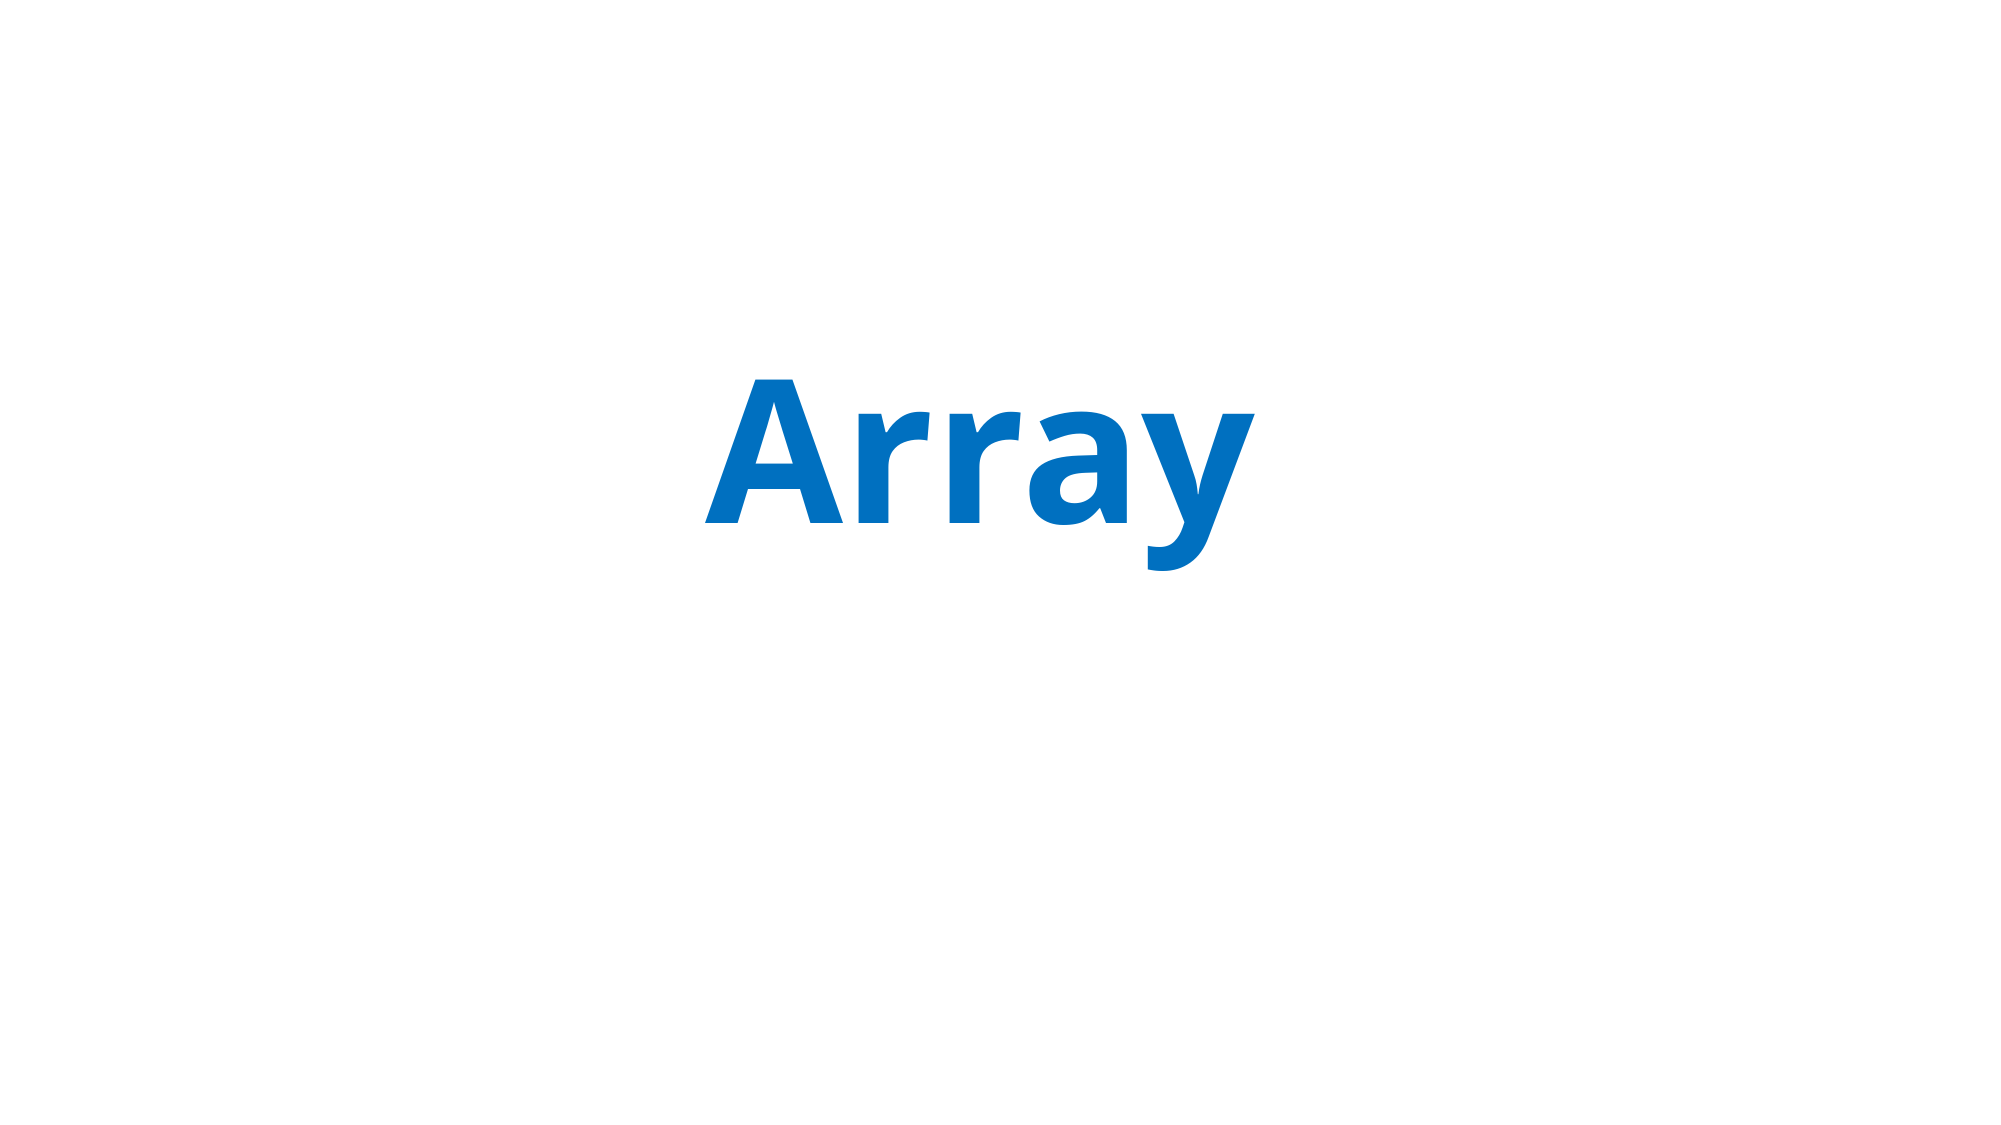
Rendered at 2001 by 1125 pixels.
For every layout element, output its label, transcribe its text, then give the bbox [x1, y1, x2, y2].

title Array [216, 226, 1778, 574]
